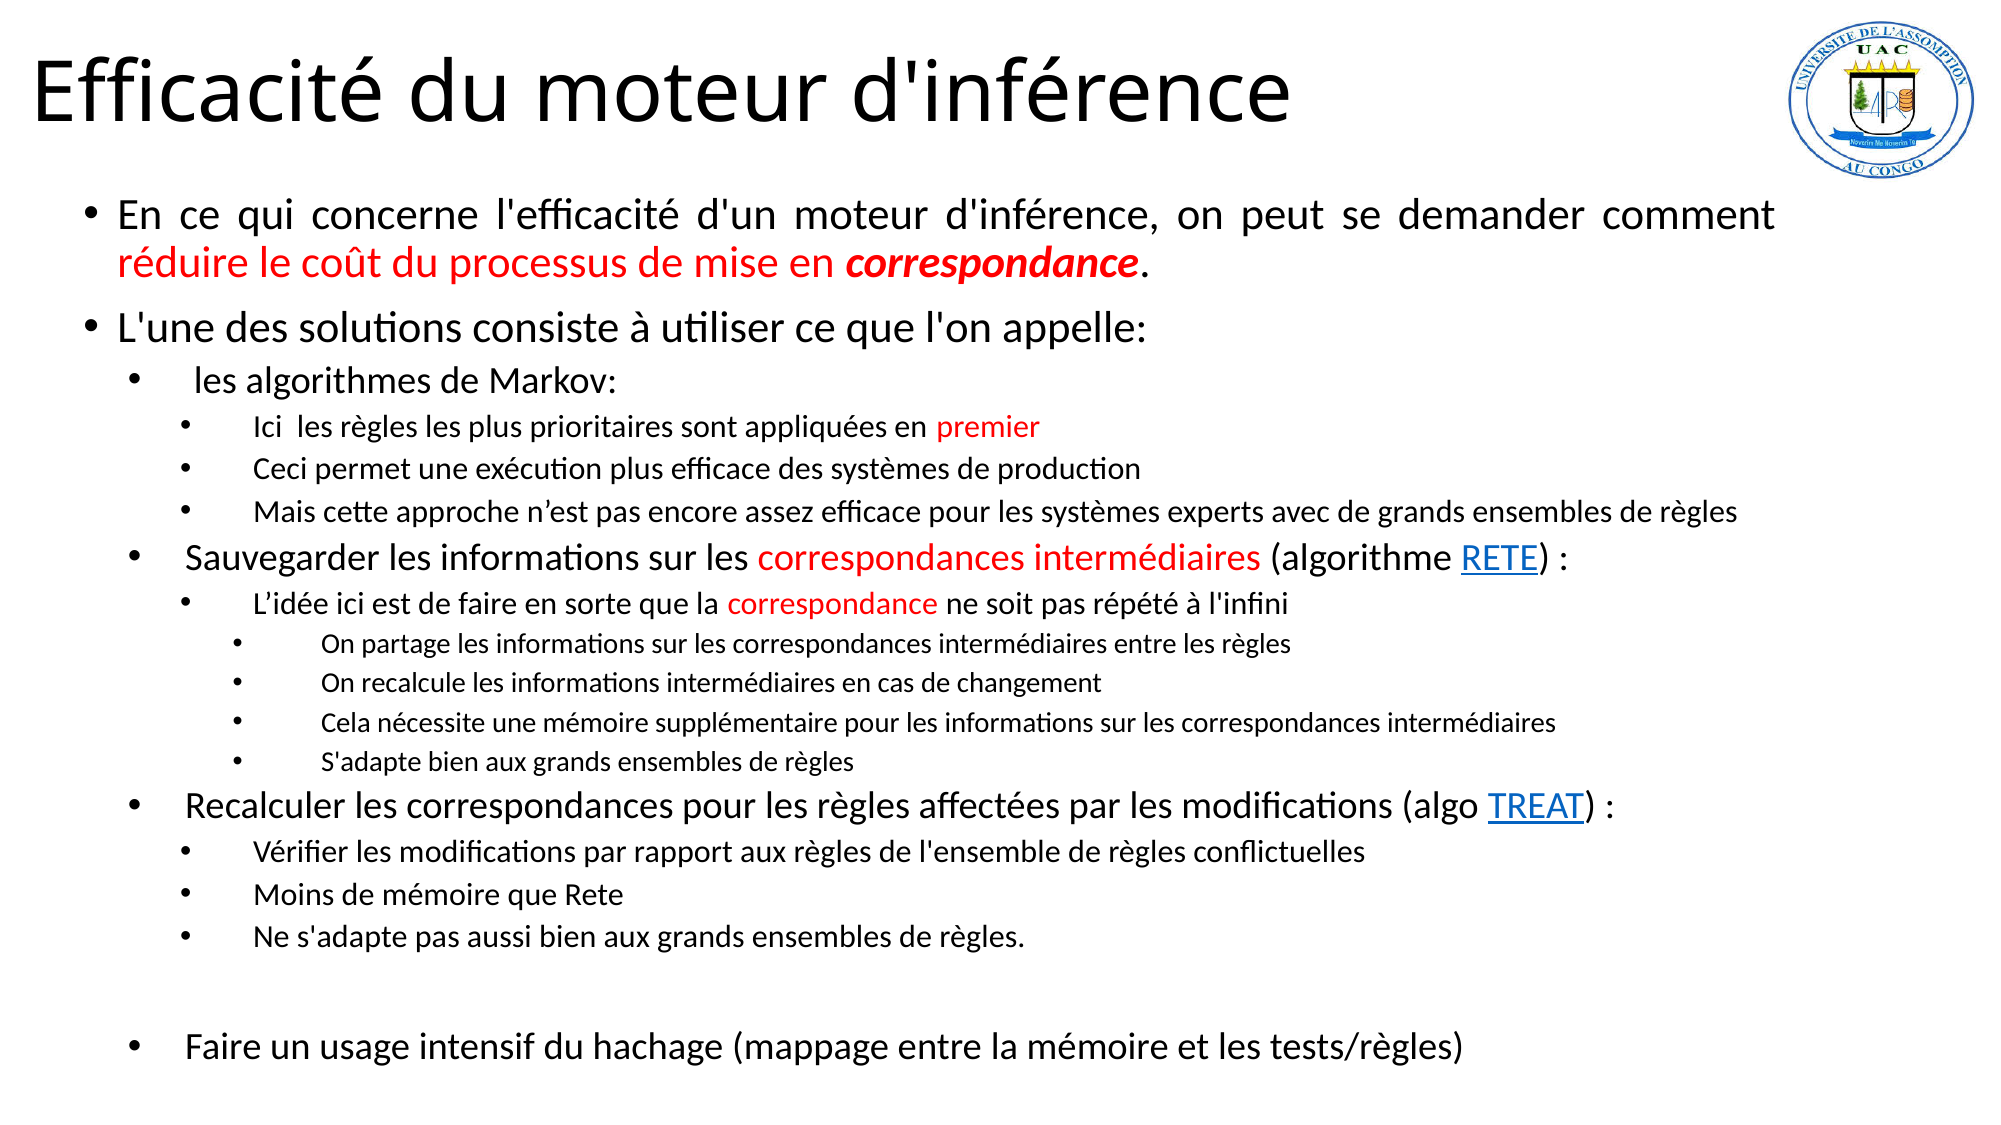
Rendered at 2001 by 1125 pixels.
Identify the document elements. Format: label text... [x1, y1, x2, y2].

title Efficacité du moteur d'inférence [15, 40, 1741, 148]
list En ce qui concerne l'efficacité d'un moteur d'inférence, on peut se demander comment réduire le coût du processus de mise en correspondance. L'une des solutions consiste à utiliser ce que l'on appelle: les algorithmes de Markov: Ici les règles les plus prioritaires sont appliquées en premier Ceci permet une exécution plus efficace des systèmes de production Mais cette approche n’est pas encore assez efficace pour les systèmes experts avec de grands ensembles de règles Sauvegarder les informations sur les correspondances intermédiaires (algorithme RETE) : L’idée ici est de faire en sorte que la correspondance ne soit pas répété à l'infini On partage les informations sur les correspondances intermédiaires entre les règles On recalcule les informations intermédiaires en cas de changement Cela nécessite une mémoire supplémentaire pour les informations sur les correspondances intermédiaires S'adapte bien aux grands ensembles de règles Recalculer les correspondances pour les règles affectées par les modifications (algo TREAT) : Vérifier les modifications par rapport aux règles de l'ensemble de règles conflictuelles Moins de mémoire que Rete Ne s'adapte pas aussi bien aux grands ensembles de règles. Faire un usage intensif du hachage (mappage entre la mémoire et les tests/règles) [68, 183, 1794, 1085]
picture [1784, 15, 1982, 184]
